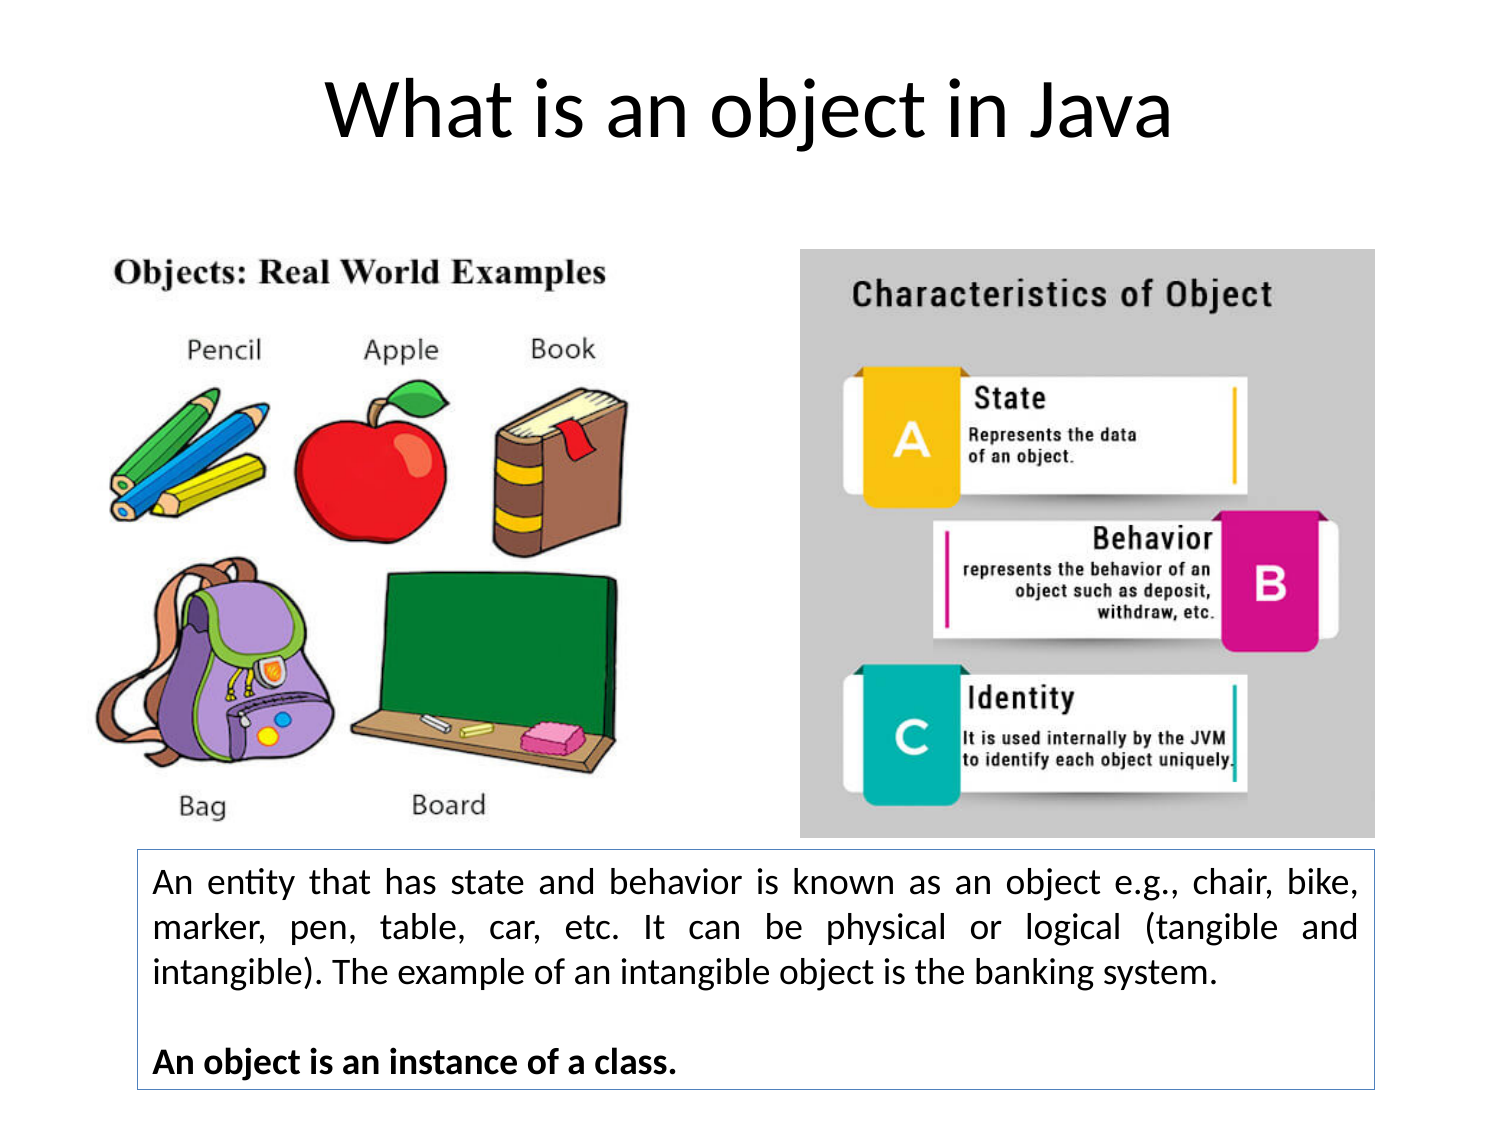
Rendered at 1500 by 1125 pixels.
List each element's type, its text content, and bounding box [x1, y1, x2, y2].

picture [799, 249, 1376, 838]
picture [74, 224, 660, 838]
text_box An entity that has state and behavior is known as an object e.g., chair, bike, marker, pen, table, car, etc. It can be physical or logical (tangible and intangible). The example of an intangible object is the banking system. An object is an instance of a class. [137, 849, 1375, 1090]
title What is an object in Java [75, 45, 1425, 163]
